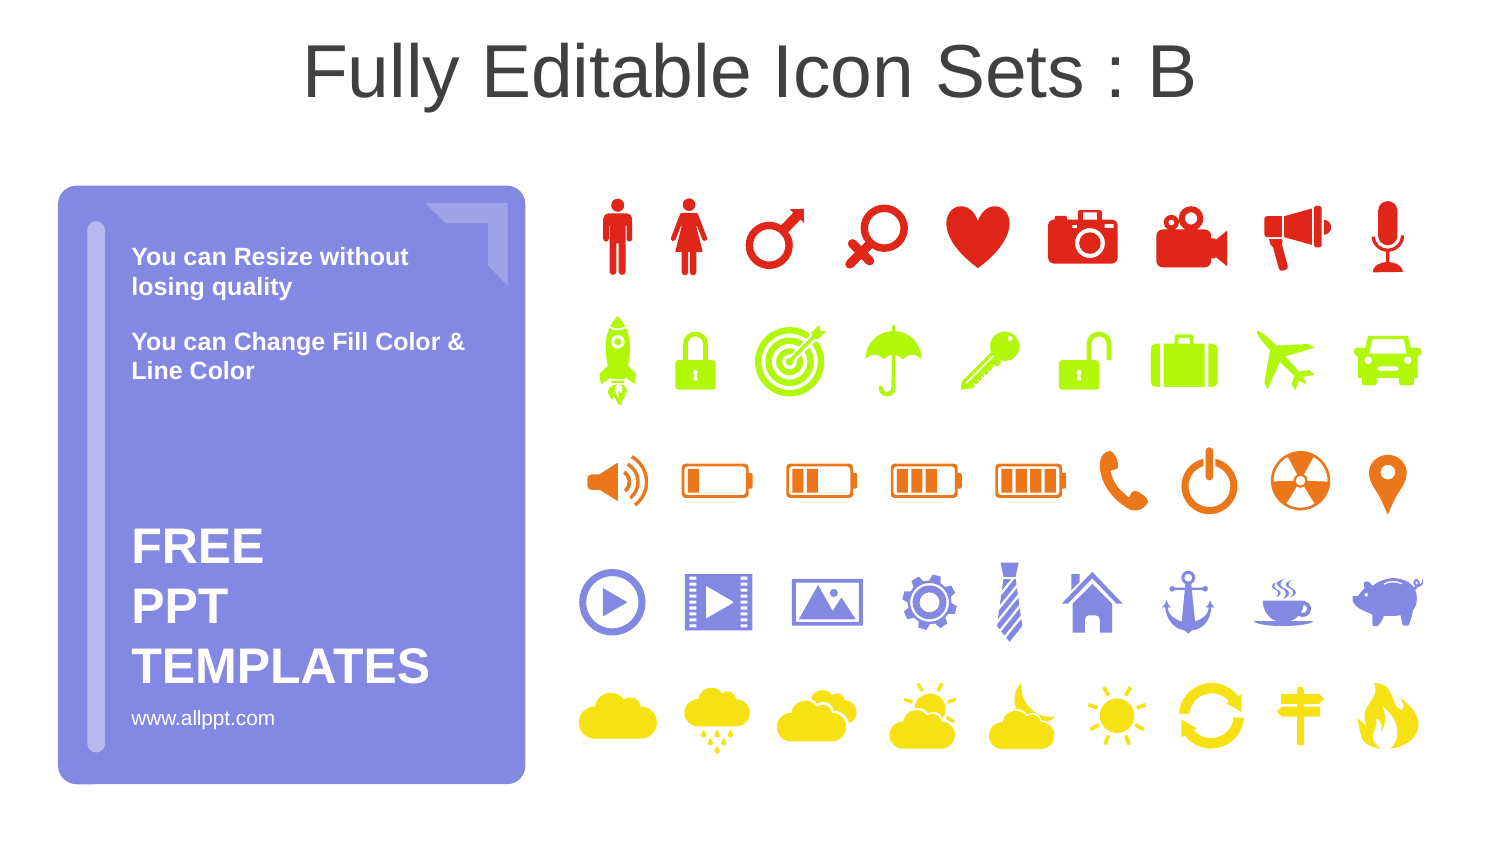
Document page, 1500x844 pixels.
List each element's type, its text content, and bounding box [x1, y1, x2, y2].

text_box [1262, 203, 1334, 273]
text_box [1056, 329, 1114, 392]
text_box [1369, 199, 1407, 275]
text_box [577, 567, 648, 638]
text_box [1160, 568, 1217, 636]
text_box [1097, 448, 1150, 513]
text_box [752, 322, 829, 399]
text_box [1045, 207, 1120, 266]
list Fully Editable Icon Sets : B [0, 20, 1500, 115]
text_box [900, 572, 960, 632]
text_box [1350, 576, 1426, 629]
text_box [1354, 680, 1421, 751]
text_box [774, 687, 859, 744]
text_box [1086, 684, 1149, 747]
text_box [1059, 569, 1125, 635]
text_box [993, 461, 1069, 500]
text_box You can Change Fill Color & Line Color [116, 317, 483, 393]
text_box [888, 461, 964, 500]
text_box [790, 577, 865, 628]
text_box [994, 560, 1025, 644]
text_box [1268, 448, 1333, 513]
text_box [576, 690, 659, 741]
text_box [683, 572, 755, 633]
text_box [1154, 204, 1230, 270]
text_box [679, 461, 755, 500]
text_box [669, 196, 709, 278]
text_box [1252, 576, 1315, 629]
text_box [673, 329, 718, 392]
text_box [887, 680, 959, 751]
text_box [1366, 452, 1409, 517]
text_box [1176, 680, 1247, 751]
text_box [621, 453, 651, 509]
text_box [1274, 684, 1327, 748]
text_box [1351, 333, 1424, 388]
text_box FREE PPT TEMPLATES [116, 505, 483, 701]
text_box [958, 329, 1022, 392]
text_box [1254, 329, 1317, 393]
text_box [682, 685, 752, 756]
text_box [784, 461, 860, 500]
text_box You can Resize without losing quality [116, 233, 483, 309]
text_box [1148, 332, 1220, 390]
text_box [585, 460, 620, 504]
text_box [843, 202, 910, 271]
text_box www.allppt.com [116, 701, 483, 737]
text_box [601, 196, 635, 277]
text_box [1179, 445, 1240, 517]
text_box [863, 322, 924, 399]
text_box [944, 204, 1012, 270]
text_box [986, 680, 1058, 752]
text_box [597, 313, 639, 408]
text_box [743, 206, 807, 272]
